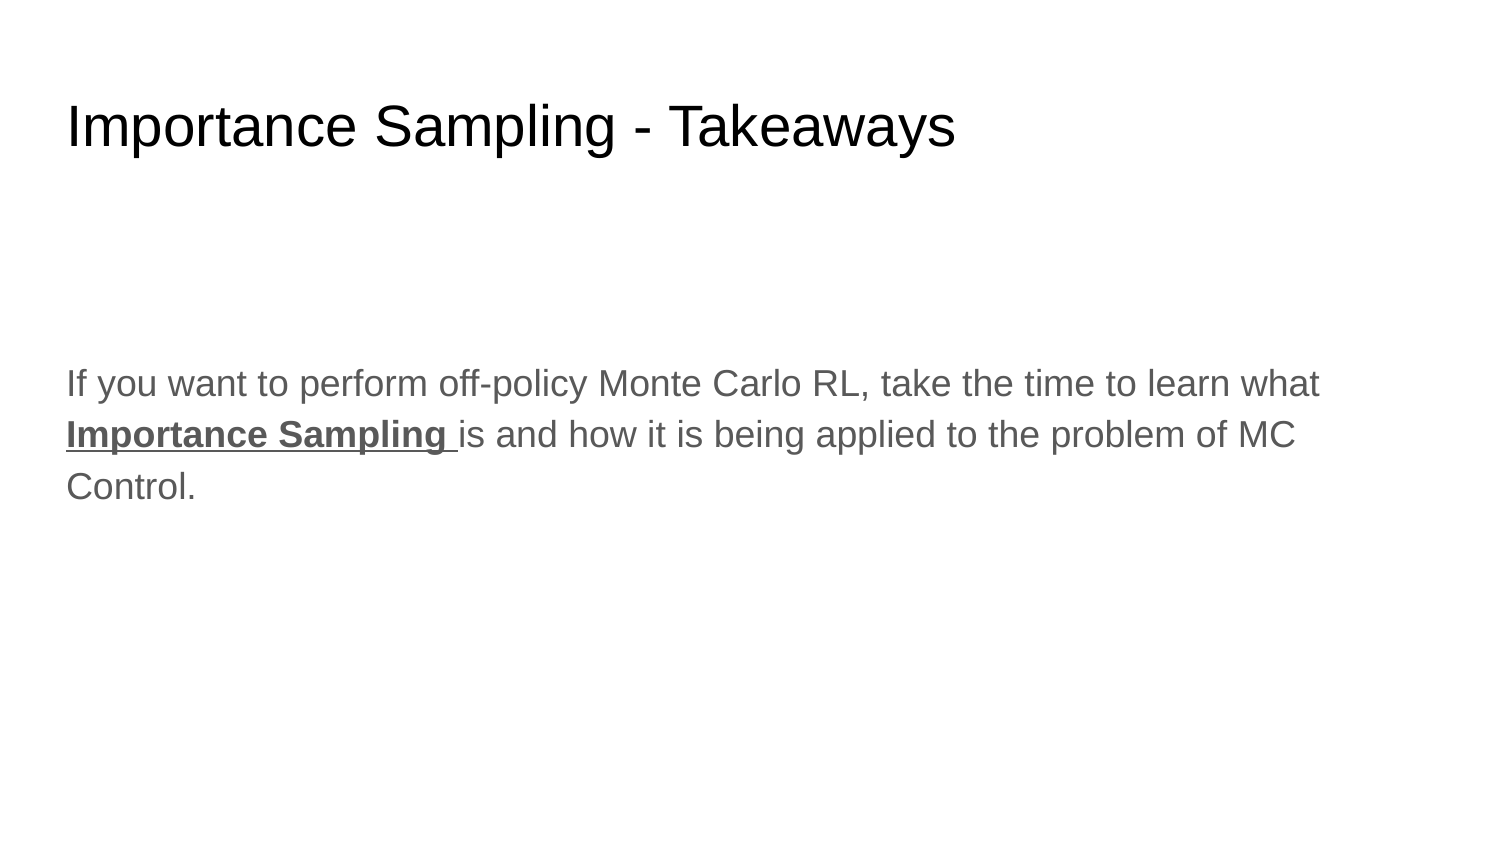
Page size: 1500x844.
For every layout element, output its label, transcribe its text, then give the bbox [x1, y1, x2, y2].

title Importance Sampling - Takeaways [51, 72, 1449, 167]
list If you want to perform off-policy Monte Carlo RL, take the time to learn what Importance Sampling is and how it is being applied to the problem of MC Control. [51, 336, 1449, 750]
